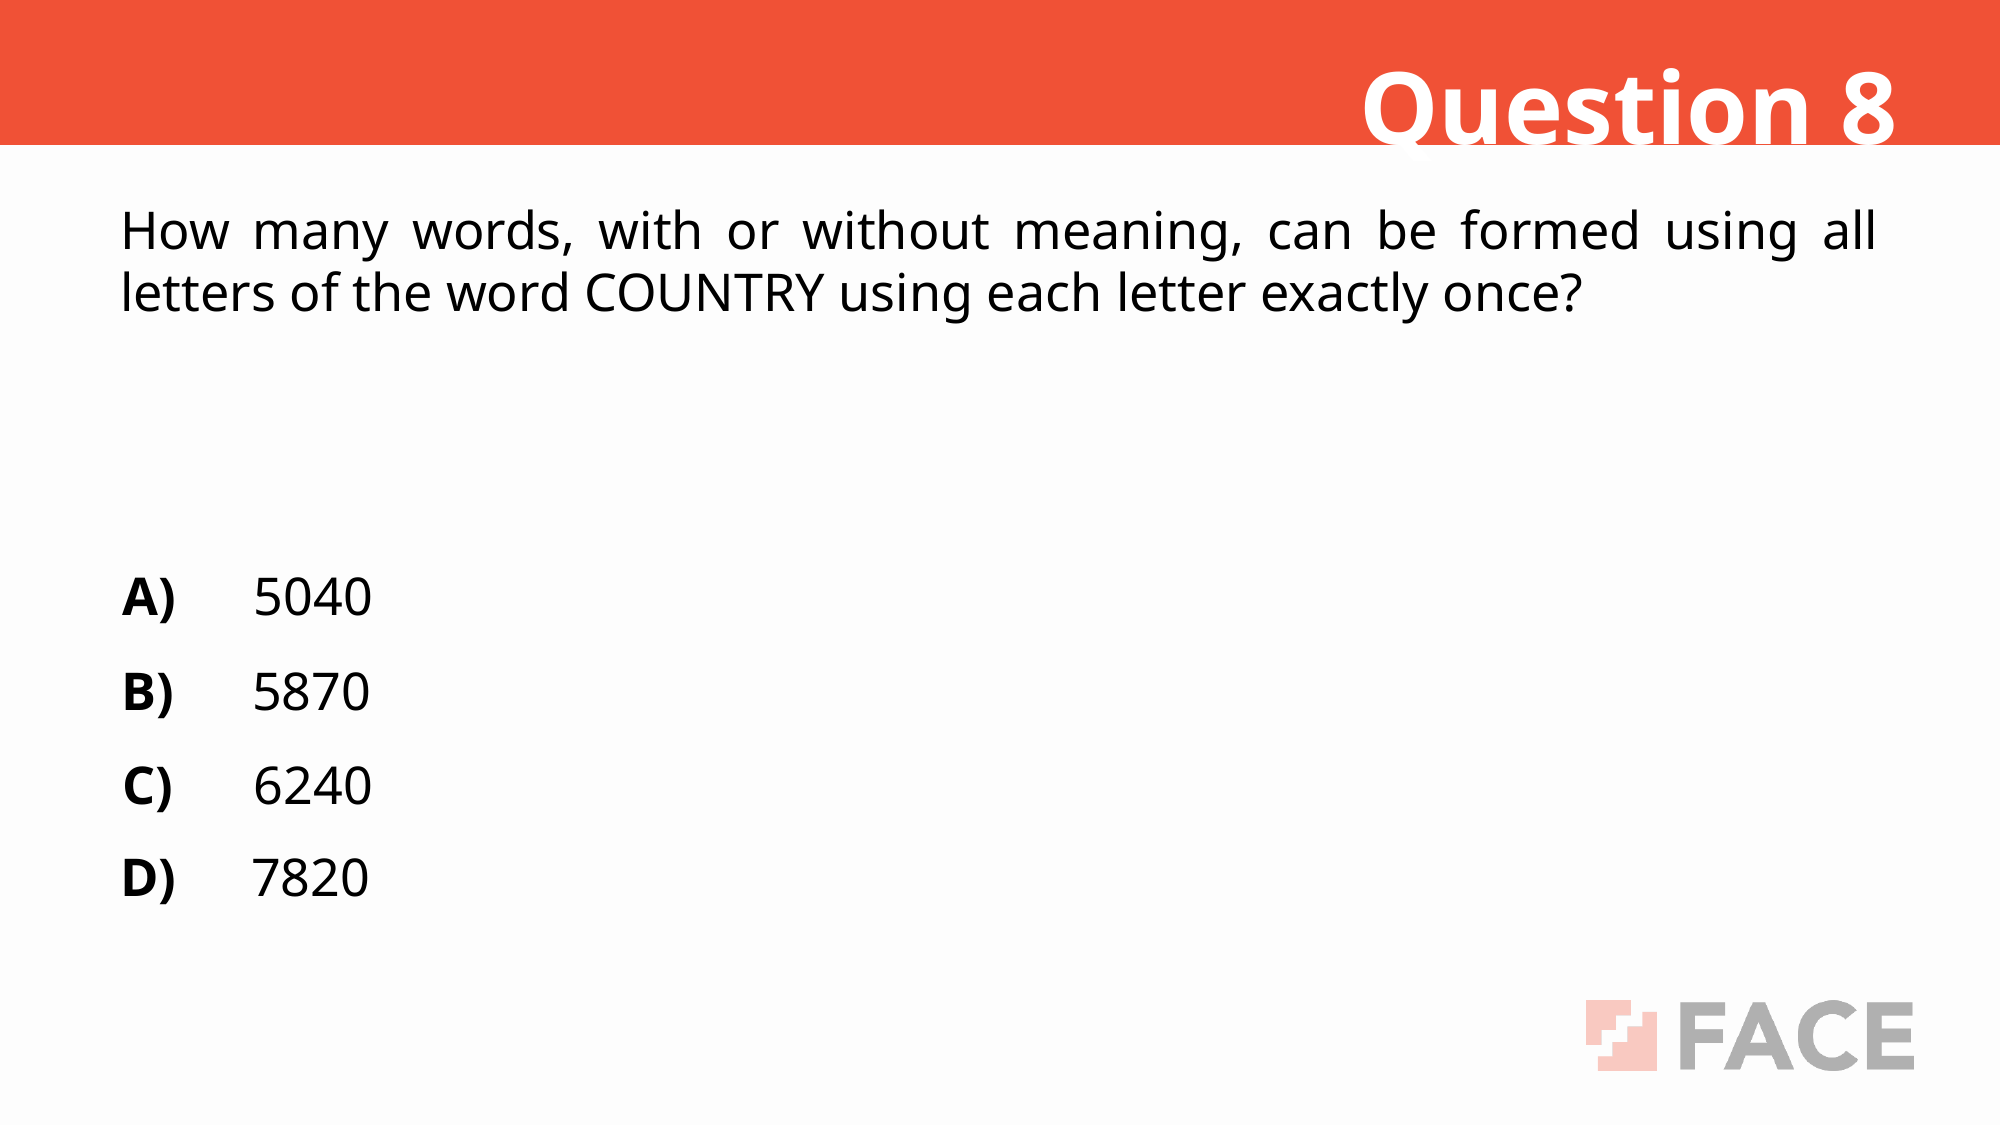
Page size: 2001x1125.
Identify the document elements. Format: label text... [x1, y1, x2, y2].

text_box How many words, with or without meaning, can be formed using all letters of the word COUNTRY using each letter exactly once? [105, 189, 1895, 330]
text_box 7820 [236, 806, 1893, 915]
text_box D) [105, 806, 220, 915]
text_box Question 8 [638, 37, 1914, 173]
text_box 5870 [237, 619, 1894, 728]
text_box B) [106, 619, 221, 728]
picture [1586, 1000, 1914, 1072]
text_box A) [107, 525, 223, 634]
text_box [0, 0, 2000, 147]
text_box 5040 [238, 525, 1896, 634]
text_box C) [107, 713, 223, 823]
text_box 6240 [238, 713, 1896, 823]
